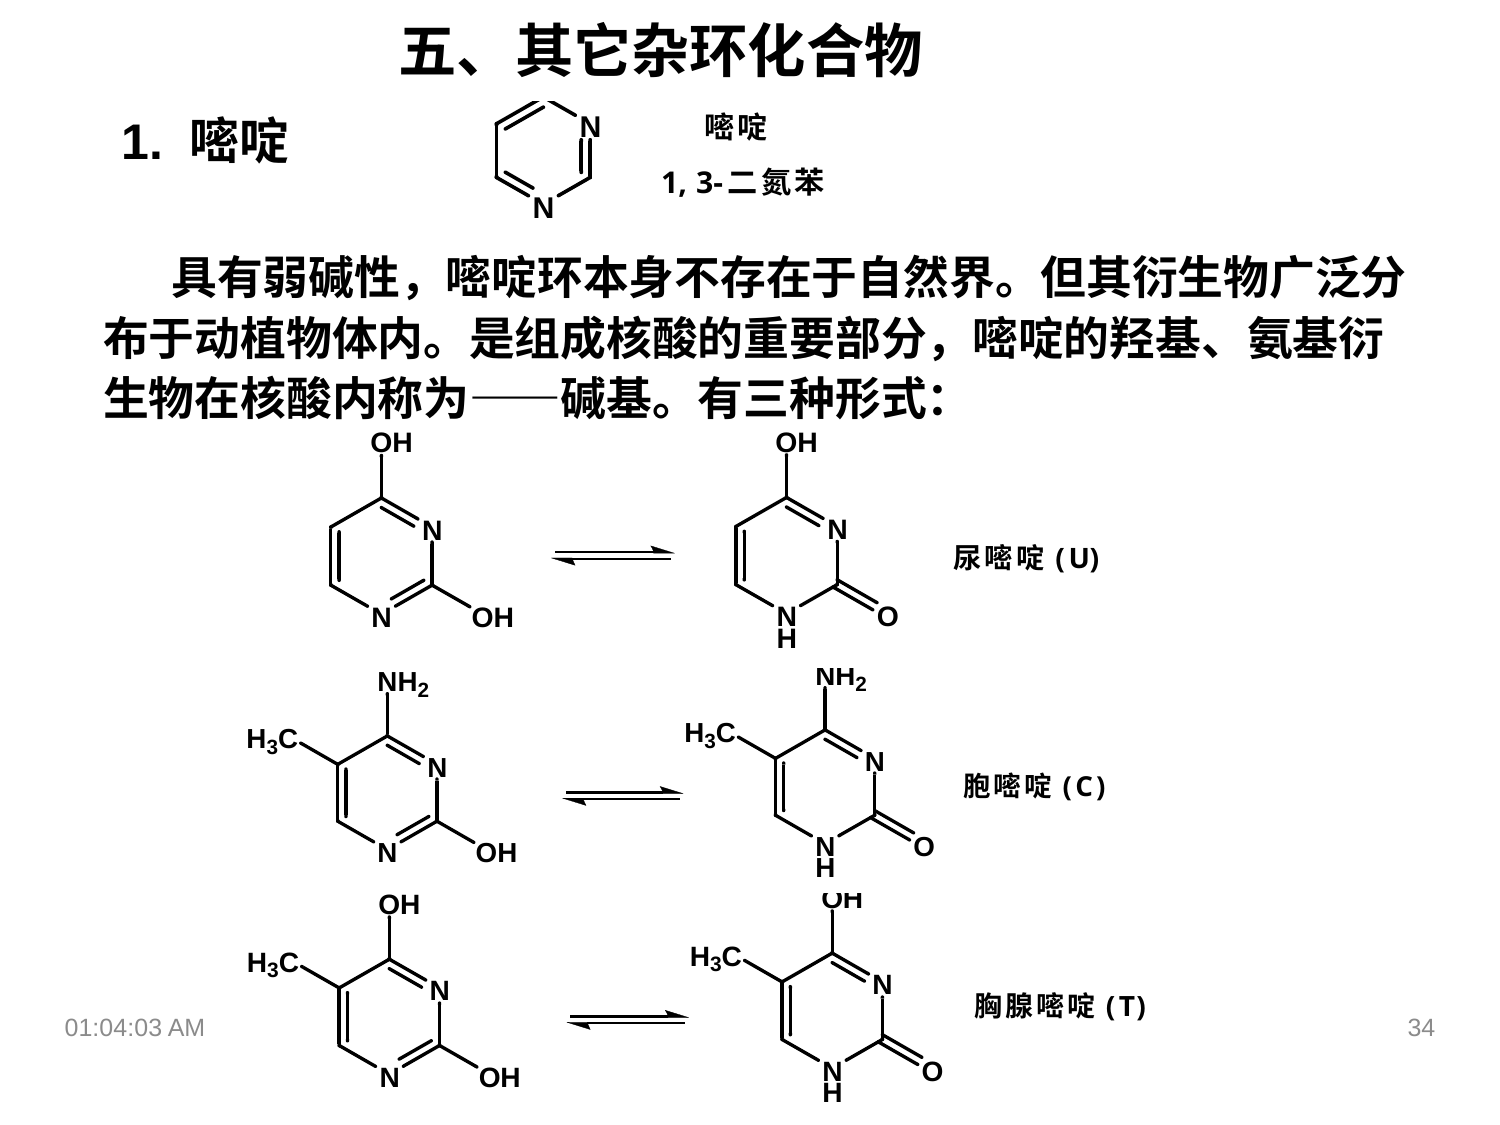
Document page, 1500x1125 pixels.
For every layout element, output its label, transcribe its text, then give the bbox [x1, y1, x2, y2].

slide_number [49, 987, 242, 1066]
text_box 五、其它杂环化合物 [383, 7, 1105, 92]
slide_number 34 [1152, 987, 1451, 1066]
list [242, 668, 1111, 891]
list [242, 892, 1152, 1118]
text_box 1. 嘧啶 [106, 101, 304, 177]
text_box 具有弱碱性，嘧啶环本身不存在于自然界。但其衍生物广泛分布于动植物体内。是组成核酸的重要部分，嘧啶的羟基、氨基衍生物在核酸内称为——碱基。有三种形式： [88, 230, 1436, 433]
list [324, 432, 1105, 659]
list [490, 101, 833, 233]
